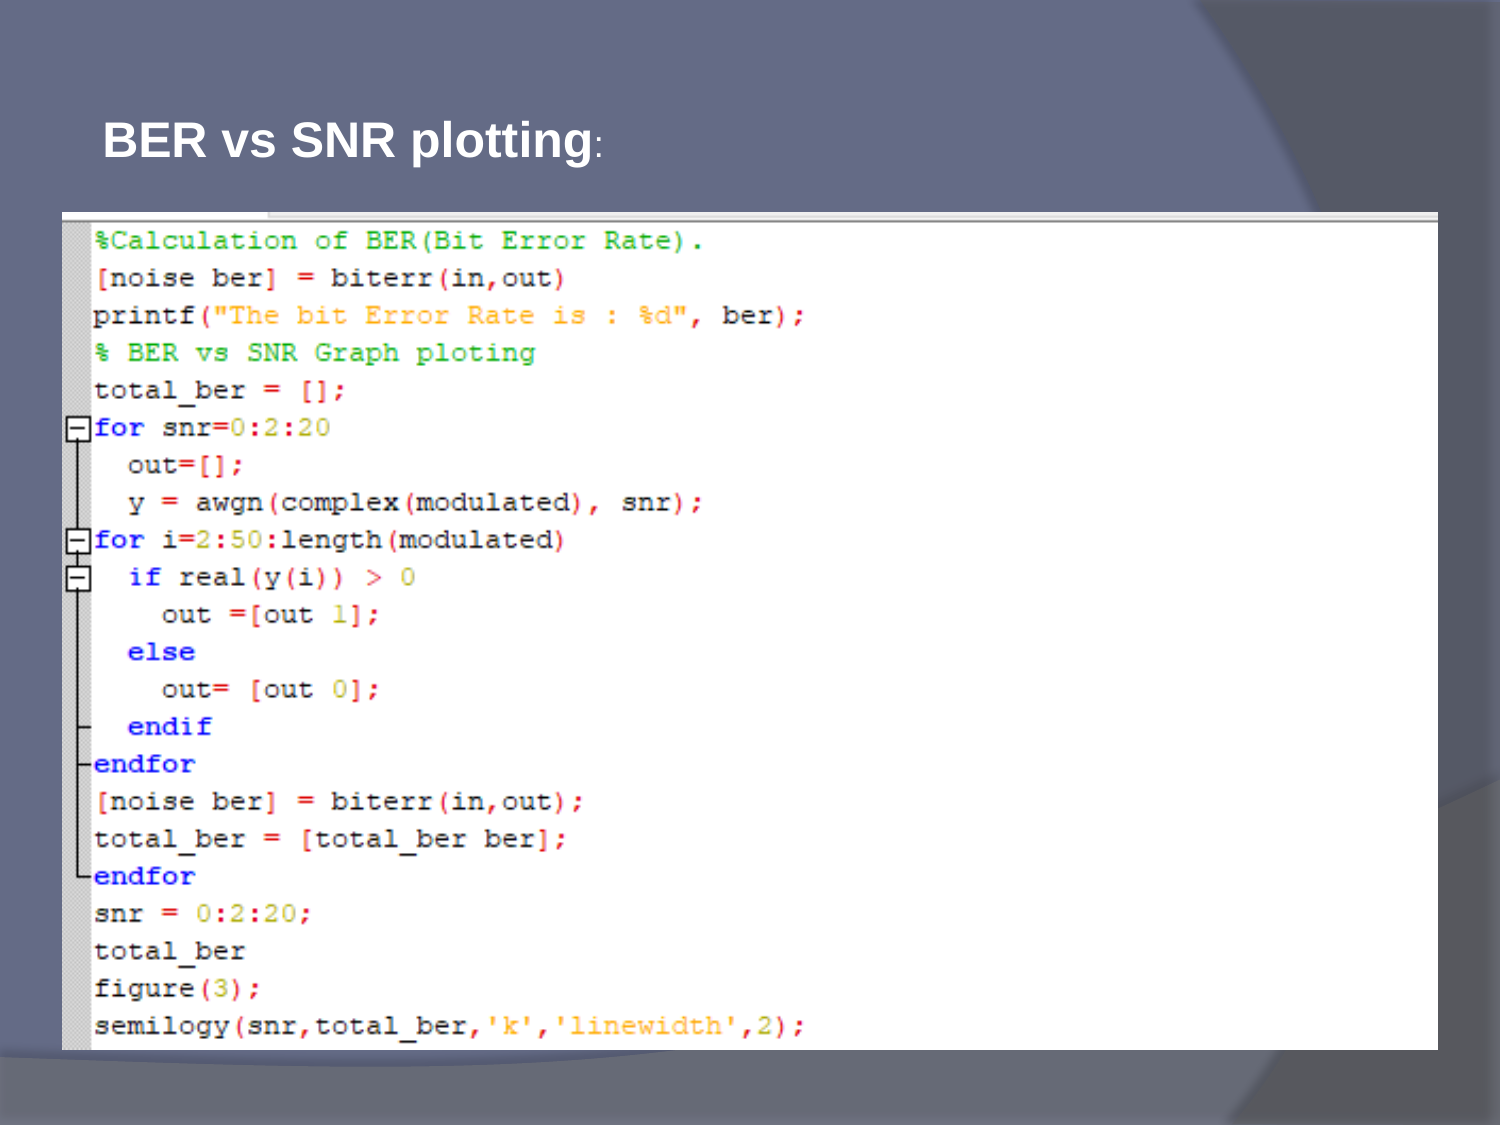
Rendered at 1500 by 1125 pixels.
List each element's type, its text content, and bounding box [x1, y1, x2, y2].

text_box BER vs SNR plotting: [87, 99, 1413, 175]
picture [62, 212, 1438, 1051]
